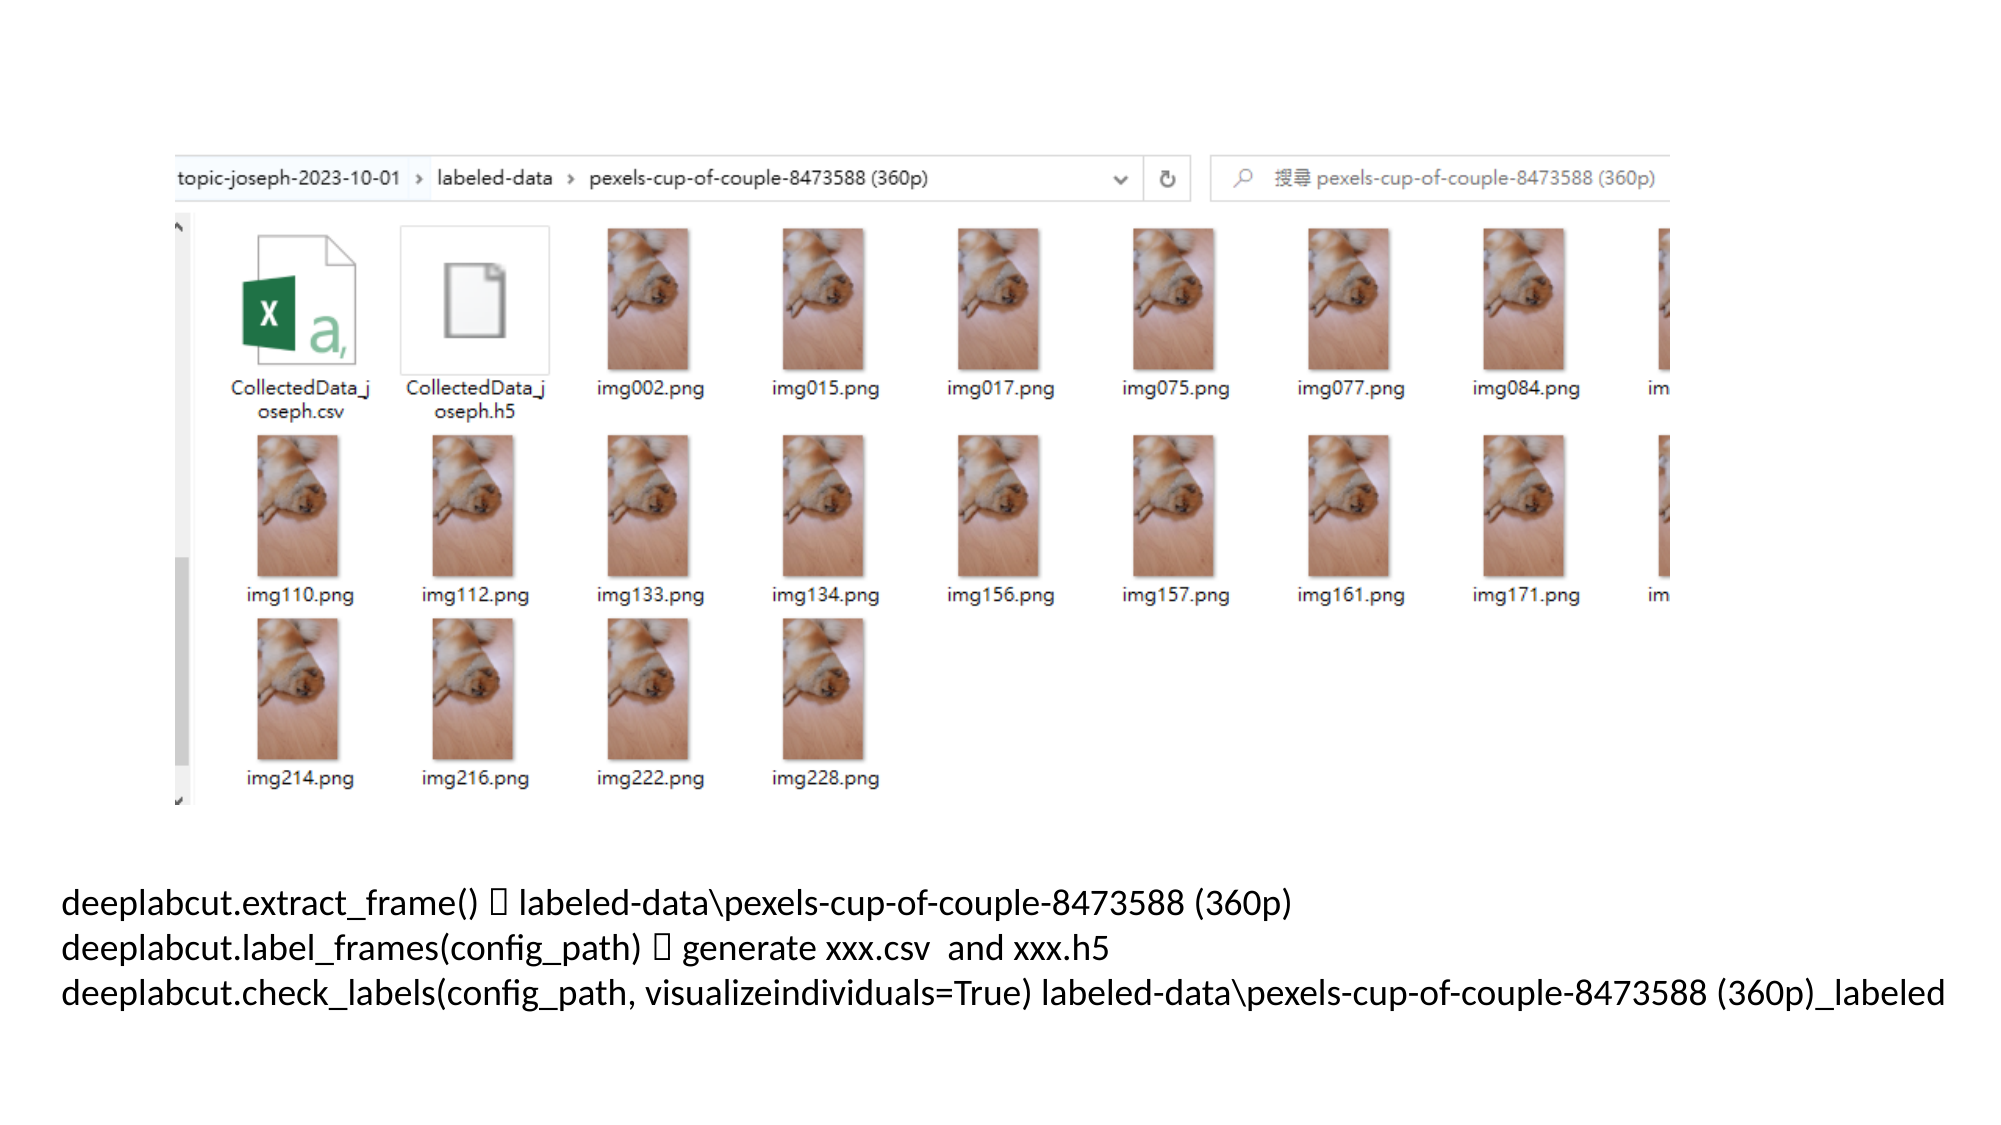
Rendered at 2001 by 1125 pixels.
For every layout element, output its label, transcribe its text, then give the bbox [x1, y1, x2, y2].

picture [175, 152, 1670, 805]
text_box deeplabcut.extract_frame()  labeled-data\pexels-cup-of-couple-8473588 (360p) deeplabcut.label_frames(config_path)  generate xxx.csv and xxx.h5 deeplabcut.check_labels(config_path, visualizeindividuals=True) labeled-data\pexels-cup-of-couple-8473588 (360p)_labeled [46, 870, 1963, 1021]
